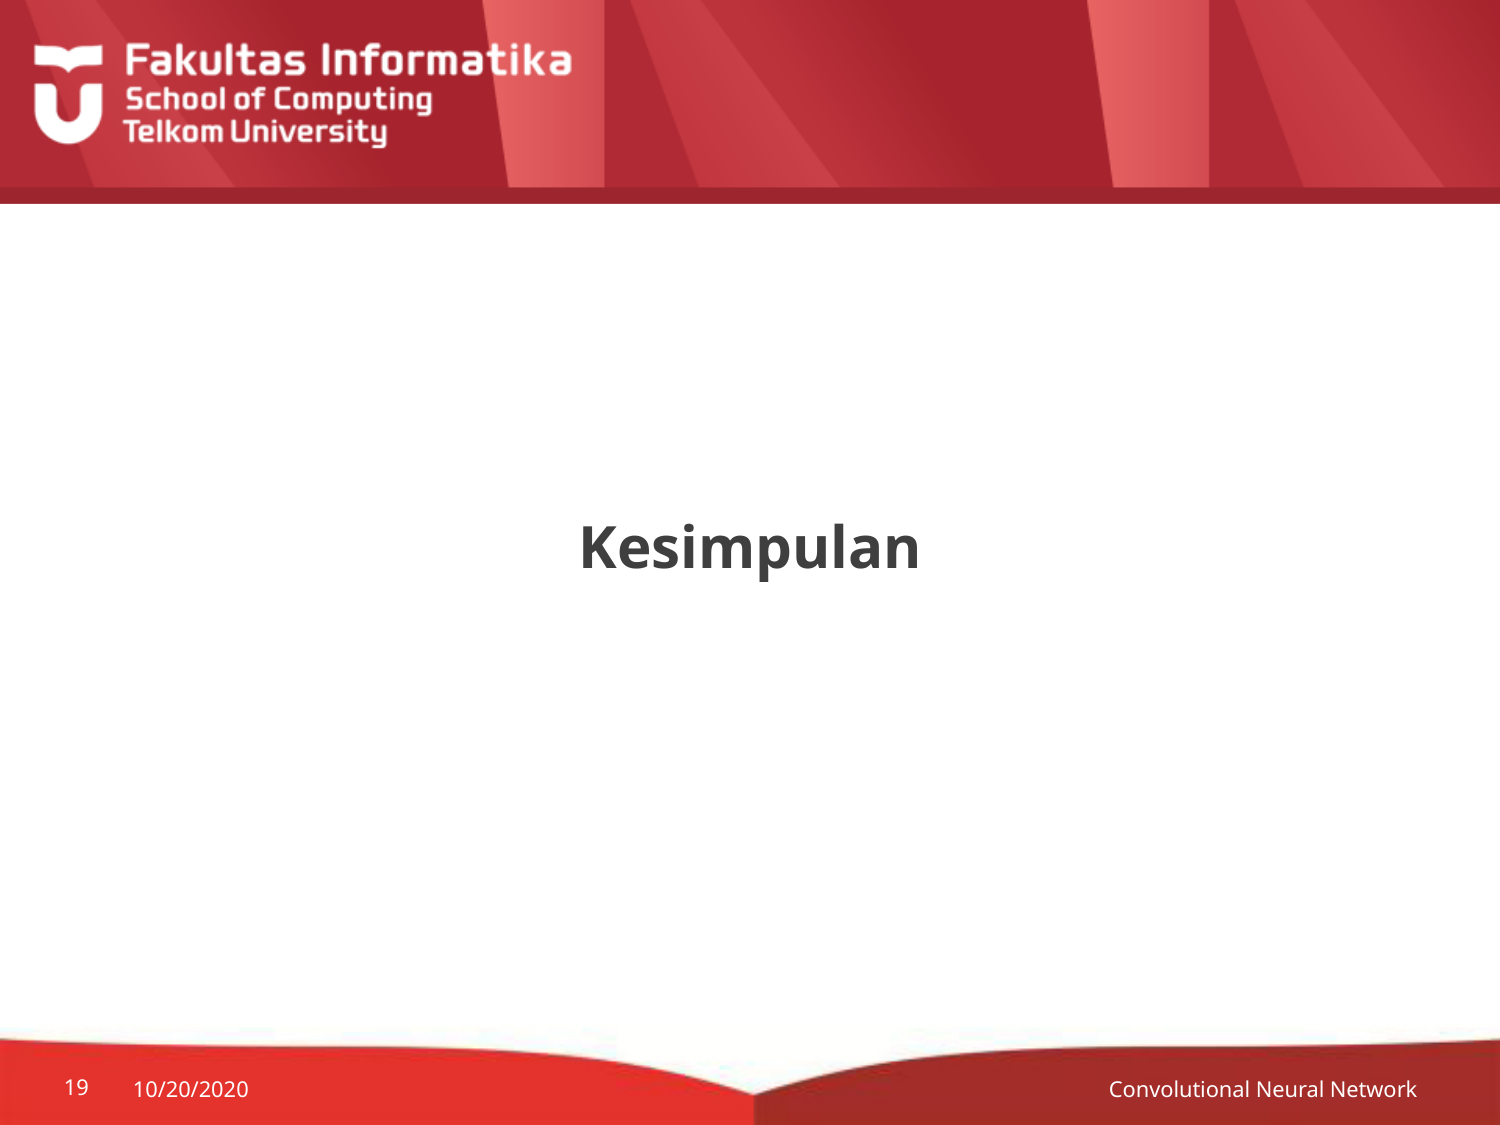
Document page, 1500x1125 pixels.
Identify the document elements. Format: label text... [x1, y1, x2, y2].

picture [0, 0, 1500, 203]
list Convolutional Neural Network [888, 1058, 1433, 1119]
slide_number 19 [63, 1058, 123, 1119]
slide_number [132, 1058, 403, 1119]
picture [0, 1024, 1500, 1125]
title Kesimpulan [67, 492, 1433, 598]
